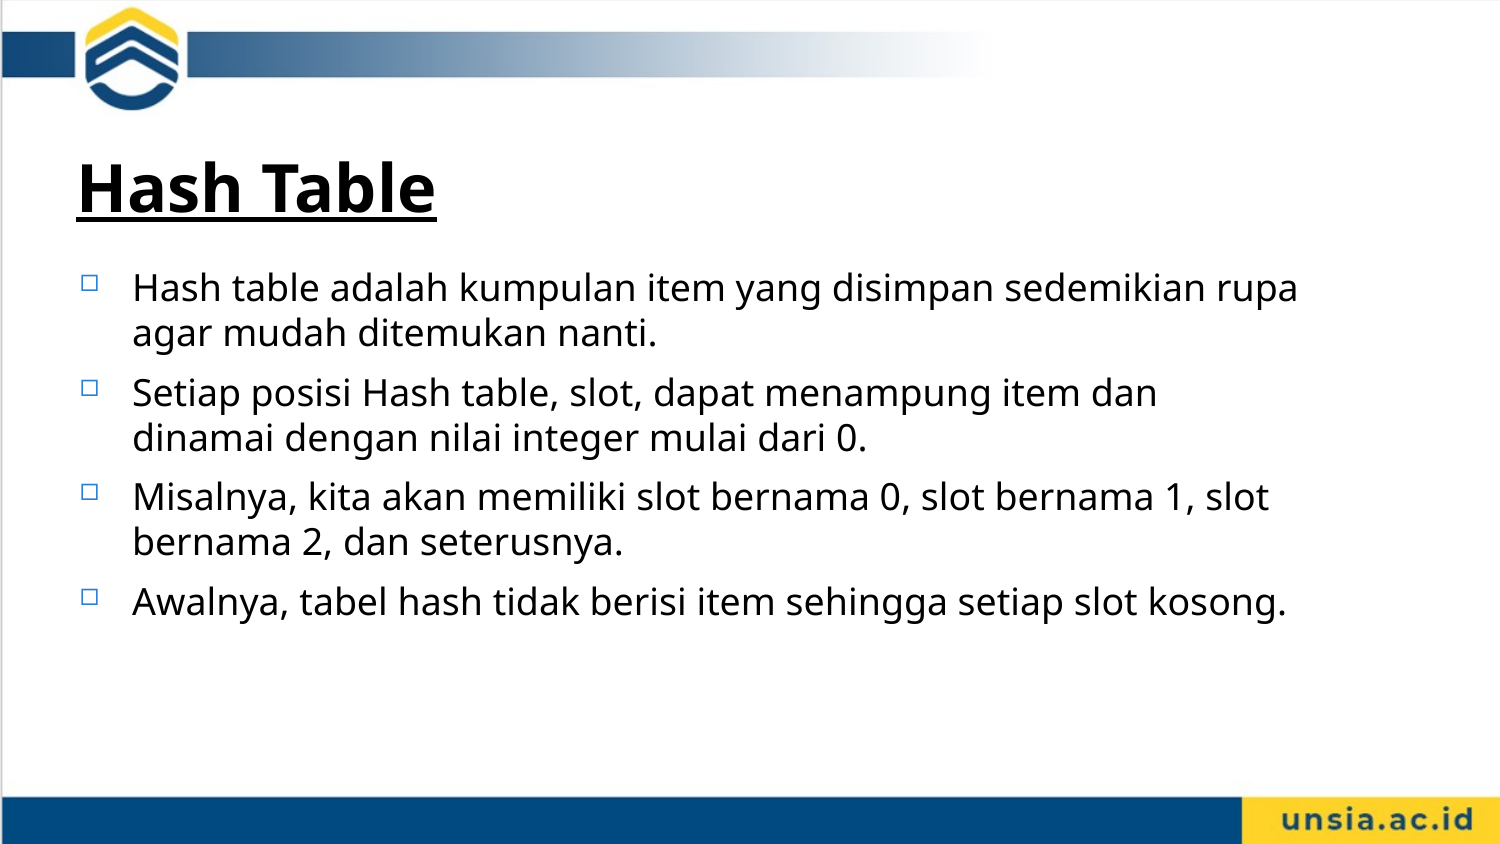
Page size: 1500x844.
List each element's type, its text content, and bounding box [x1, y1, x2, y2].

text_box Hash table adalah kumpulan item yang disimpan sedemikian rupa agar mudah ditemukan nanti. Setiap posisi Hash table, slot, dapat menampung item dan dinamai dengan nilai integer mulai dari 0. Misalnya, kita akan memiliki slot bernama 0, slot bernama 1, slot bernama 2, dan seterusnya. Awalnya, tabel hash tidak berisi item sehingga setiap slot kosong. [64, 256, 1317, 635]
text_box Hash Table [61, 138, 453, 233]
picture [0, 0, 1500, 844]
